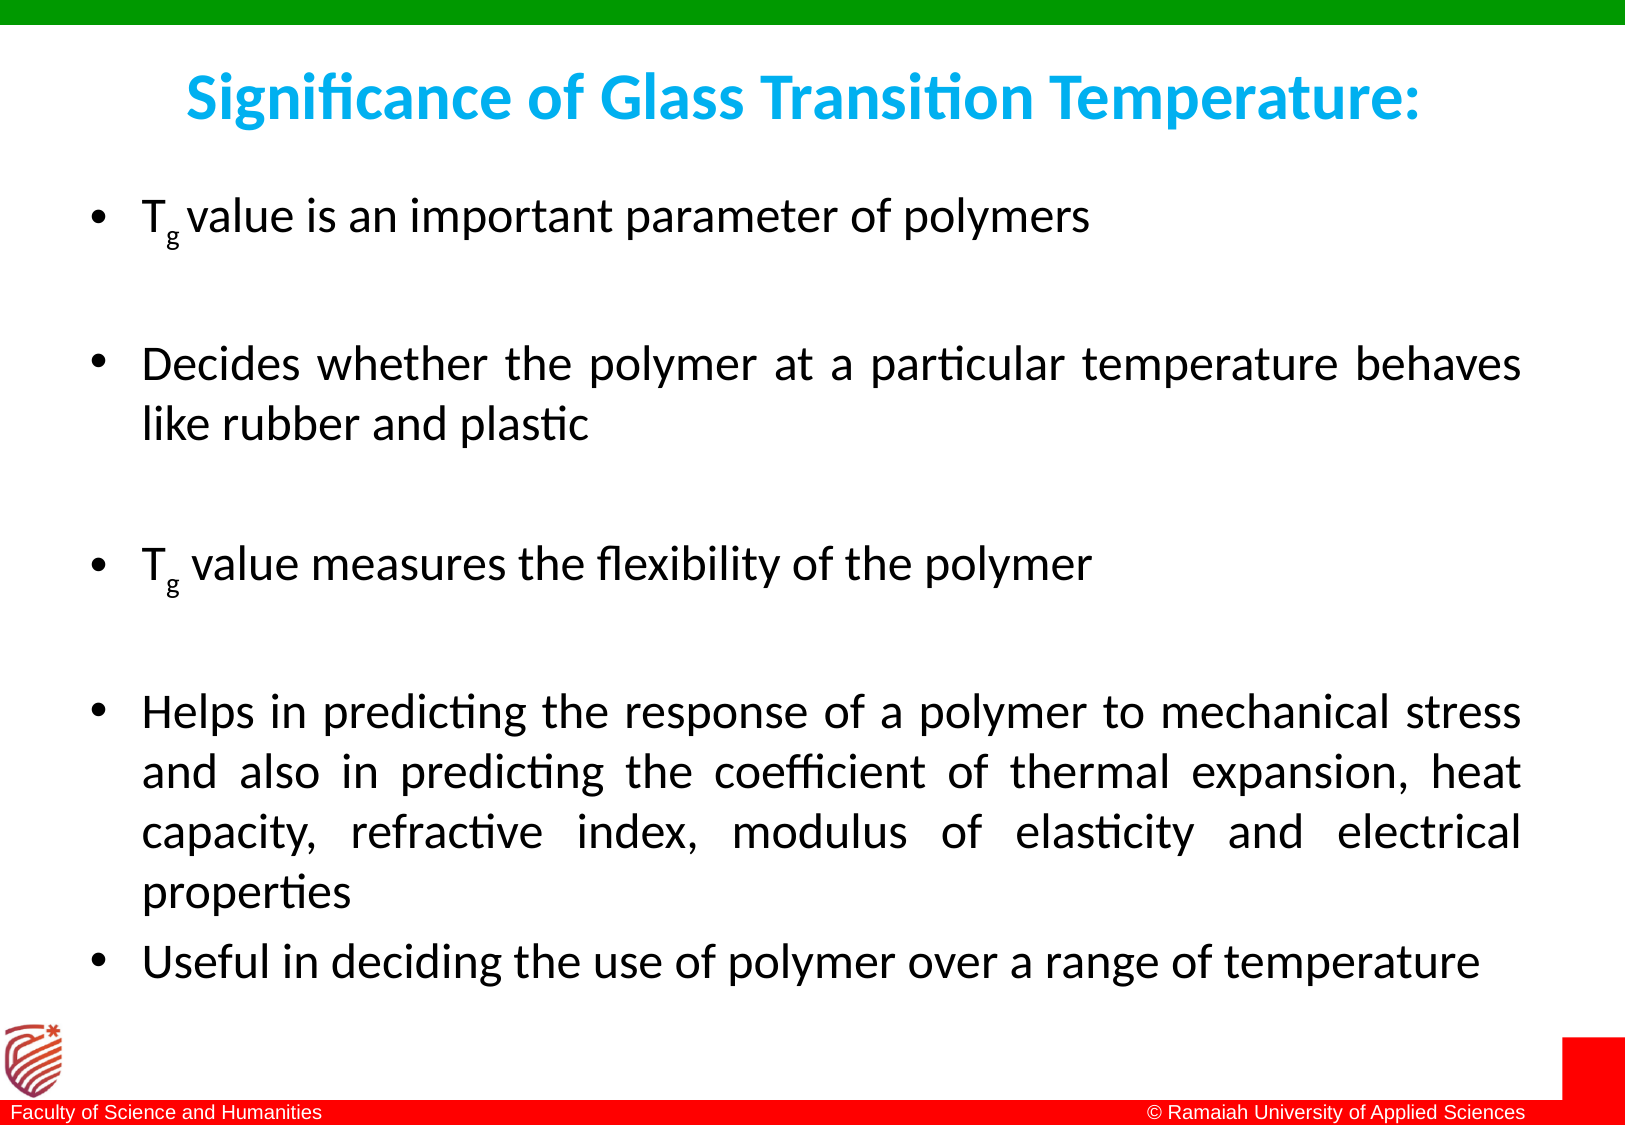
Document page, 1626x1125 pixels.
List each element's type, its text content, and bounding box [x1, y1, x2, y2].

title Significance of Glass Transition Temperature: [81, 45, 1544, 163]
list Tg value is an important parameter of polymers Decides whether the polymer at a particular temperature behaves like rubber and plastic Tg value measures the flexibility of the polymer Helps in predicting the response of a polymer to mechanical stress and also in predicting the coefficient of thermal expansion, heat capacity, refractive index, modulus of elasticity and electrical properties Useful in deciding the use of polymer over a range of temperature [75, 174, 1538, 1013]
picture [0, 1013, 69, 1100]
